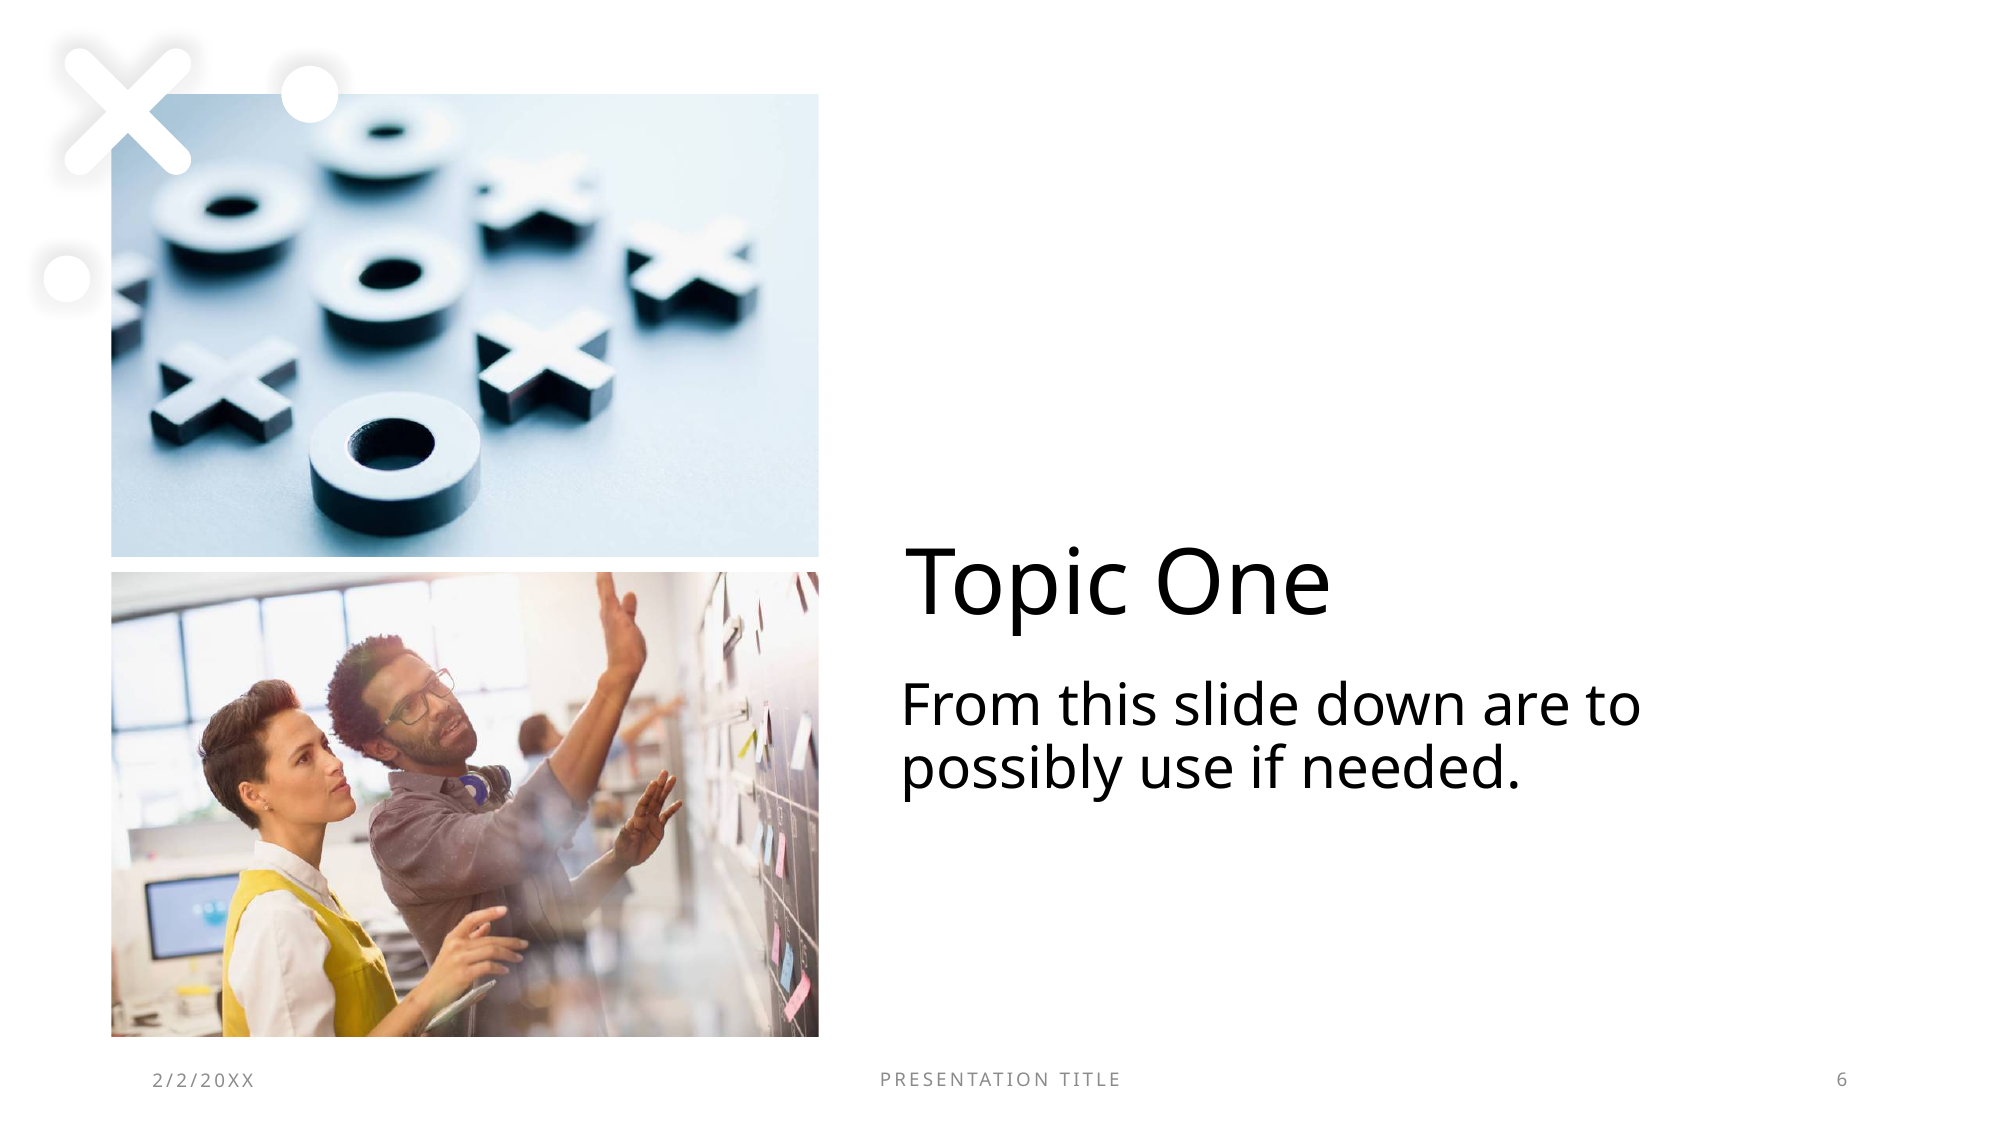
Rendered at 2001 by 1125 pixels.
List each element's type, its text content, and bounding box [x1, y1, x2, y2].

slide_number 6 [1412, 1050, 1863, 1110]
picture [111, 94, 819, 557]
footer PRESENTATION TITLE [662, 1050, 1338, 1110]
picture [111, 572, 819, 1037]
subtitle From this slide down are to possibly use if needed. [885, 667, 1861, 914]
title Topic One [890, 119, 1863, 642]
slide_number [137, 1050, 588, 1110]
